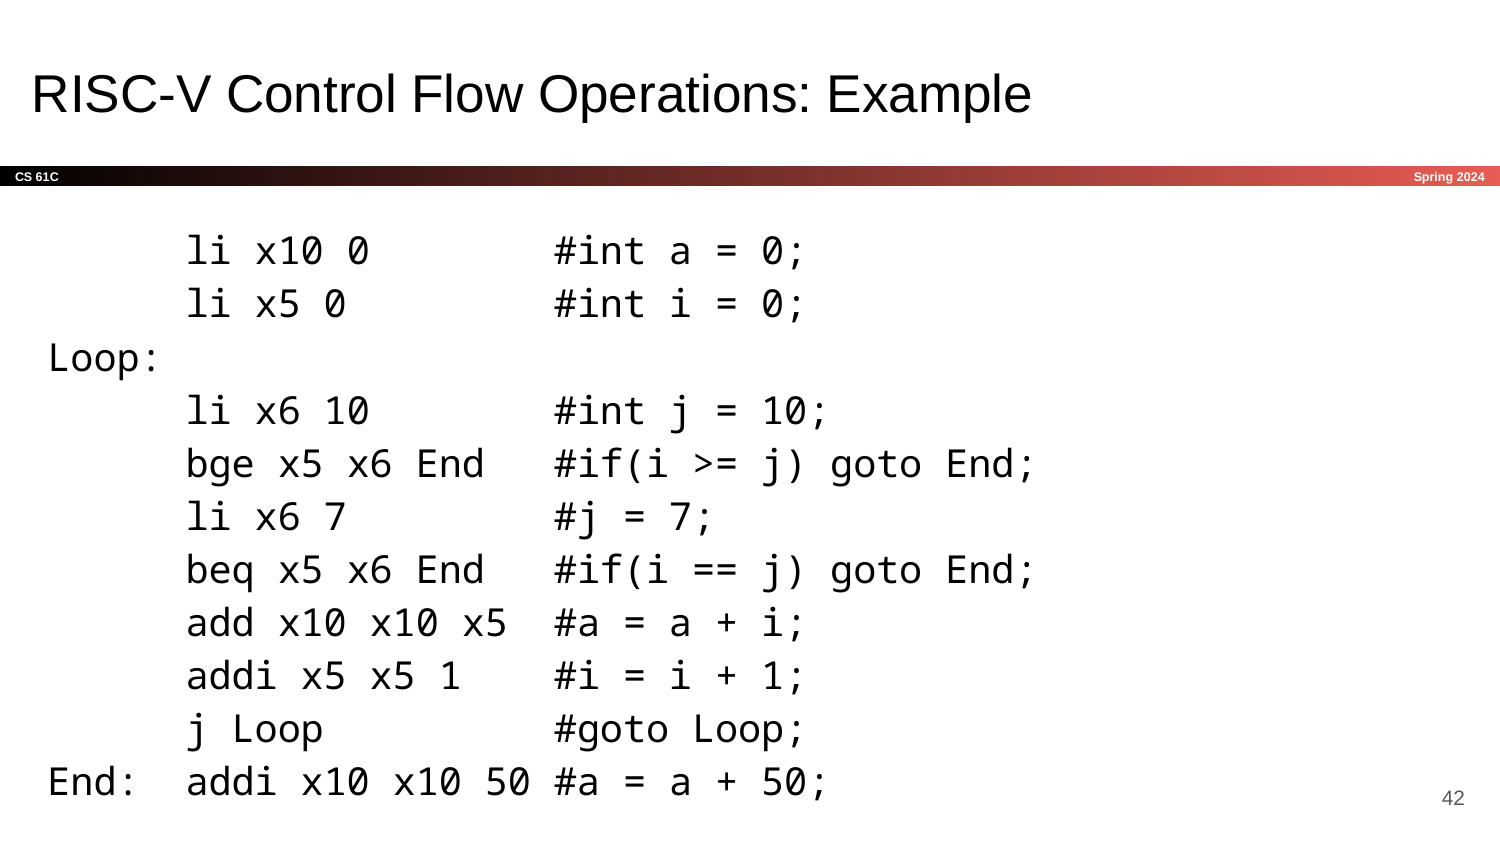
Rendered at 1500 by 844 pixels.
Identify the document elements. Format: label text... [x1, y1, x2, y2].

title RISC-V Control Flow Operations: Example [16, 44, 1415, 139]
list li x10 0 #int a = 0; li x5 0 #int i = 0; Loop: li x6 10 #int j = 10; bge x5 x6 End #if(i >= j) goto End; li x6 7 #j = 7; beq x5 x6 End #if(i == j) goto End; add x10 x10 x5 #a = a + i; addi x5 x5 1 #i = i + 1; j Loop #goto Loop; End: addi x10 x10 50 #a = a + 50; [32, 204, 1431, 823]
slide_number ‹#› [1389, 764, 1480, 830]
